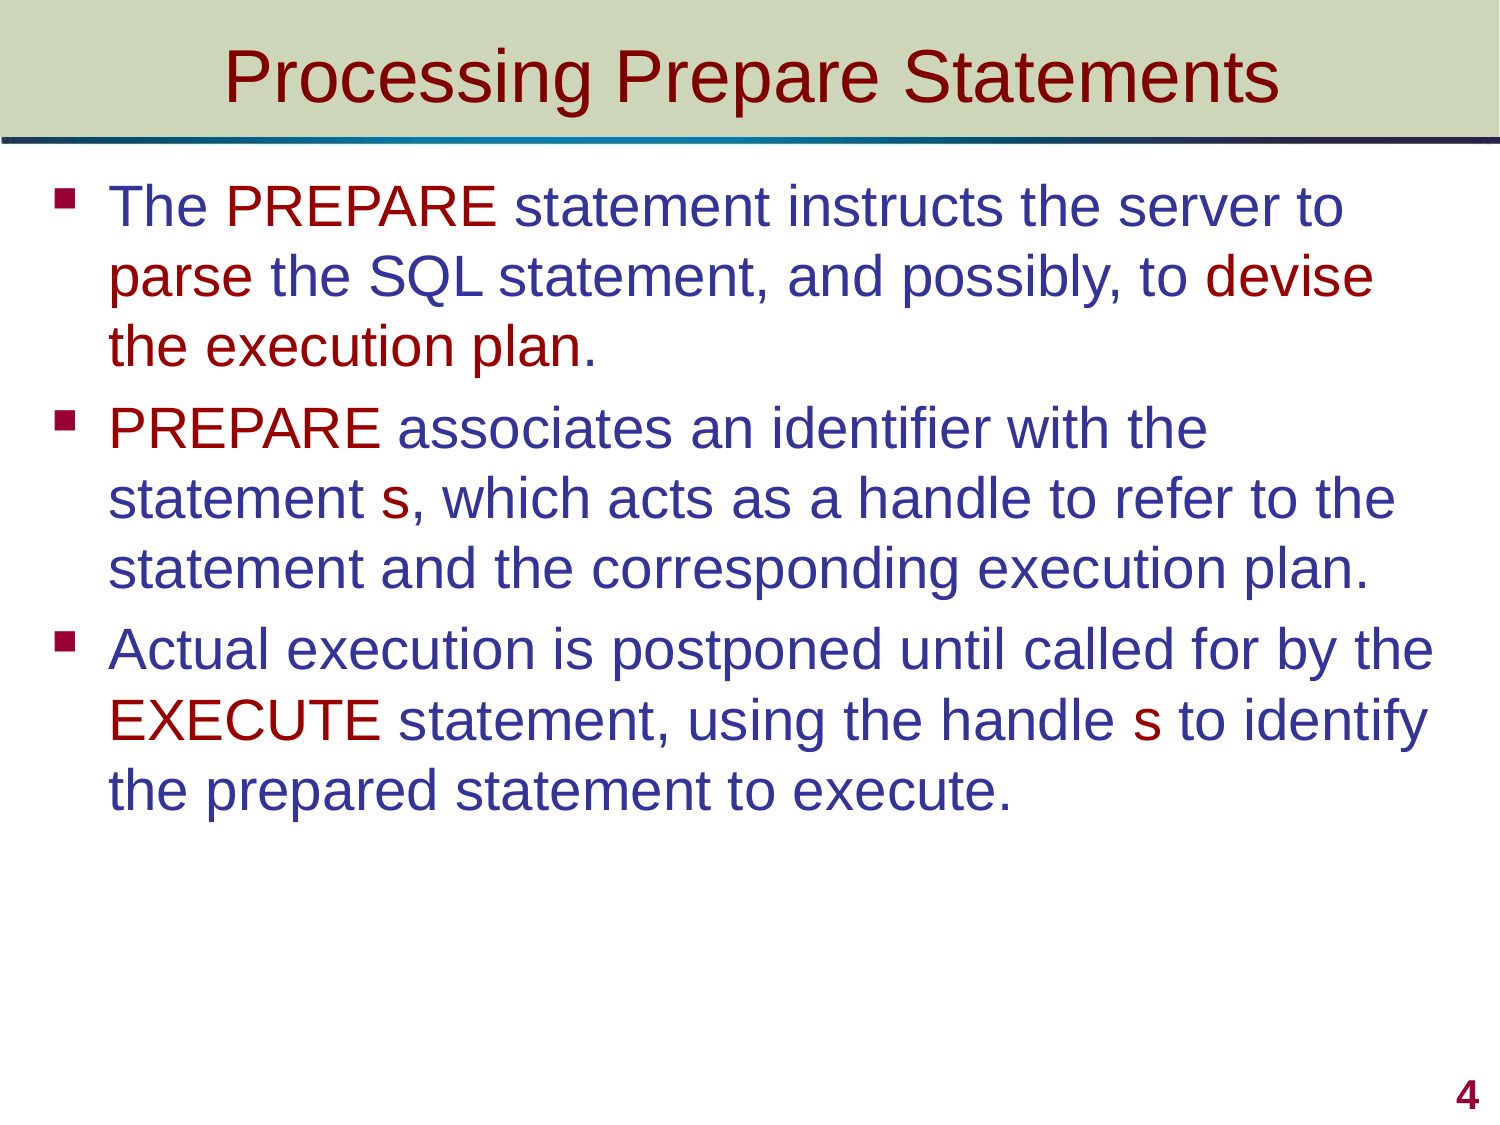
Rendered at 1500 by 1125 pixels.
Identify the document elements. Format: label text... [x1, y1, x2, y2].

picture [0, 137, 1500, 145]
list The PREPARE statement instructs the server to parse the SQL statement, and possibly, to devise the execution plan. PREPARE associates an identifier with the statement s, which acts as a handle to refer to the statement and the corresponding execution plan. Actual execution is postponed until called for by the EXECUTE statement, using the handle s to identify the prepared statement to execute. [36, 160, 1469, 1102]
slide_number 4 [1181, 1049, 1495, 1125]
title Processing Prepare Statements [5, 7, 1500, 138]
